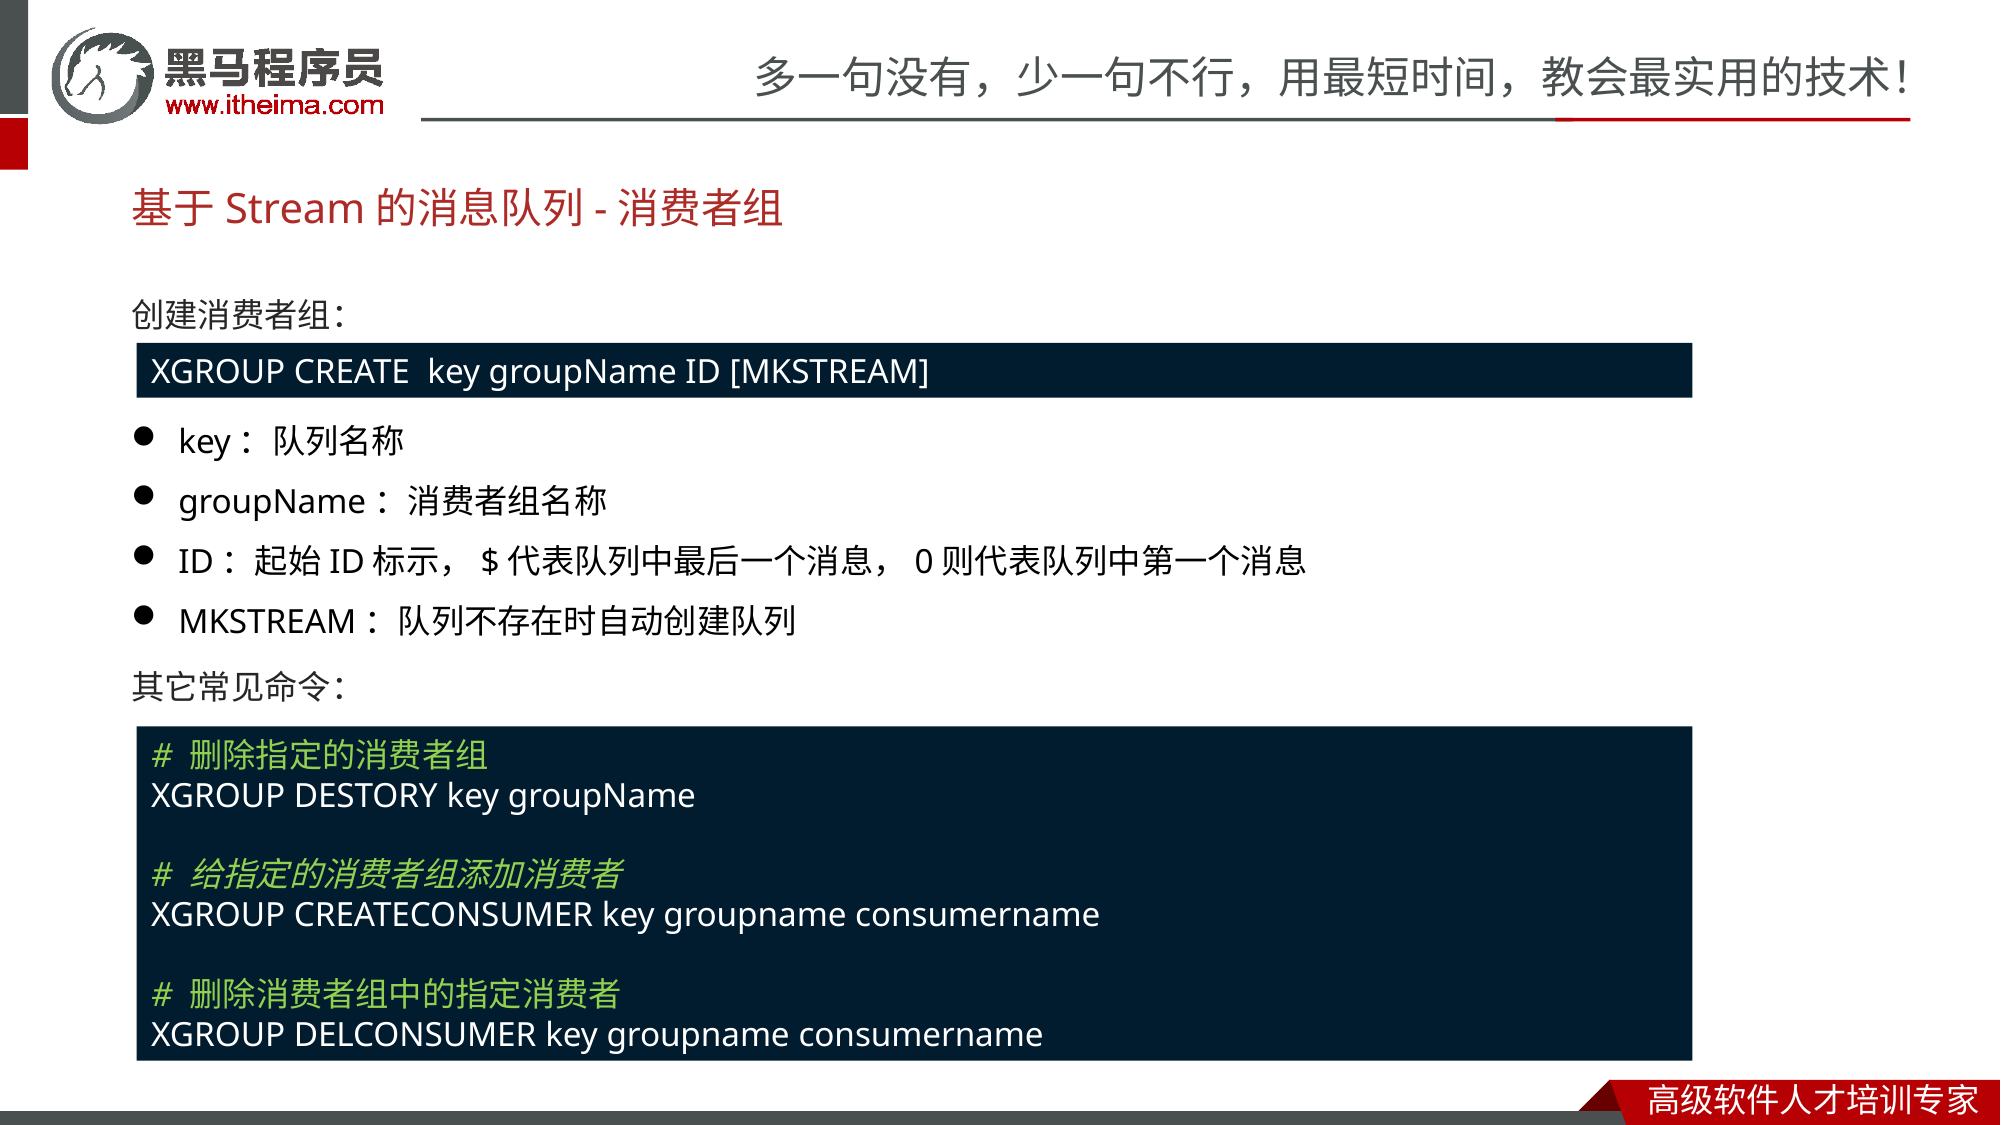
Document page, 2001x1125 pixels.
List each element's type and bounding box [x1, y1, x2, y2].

text_box [136, 342, 1693, 398]
text_box [116, 174, 1872, 239]
picture [50, 26, 384, 125]
text_box [136, 726, 1693, 1061]
list [116, 266, 1872, 900]
